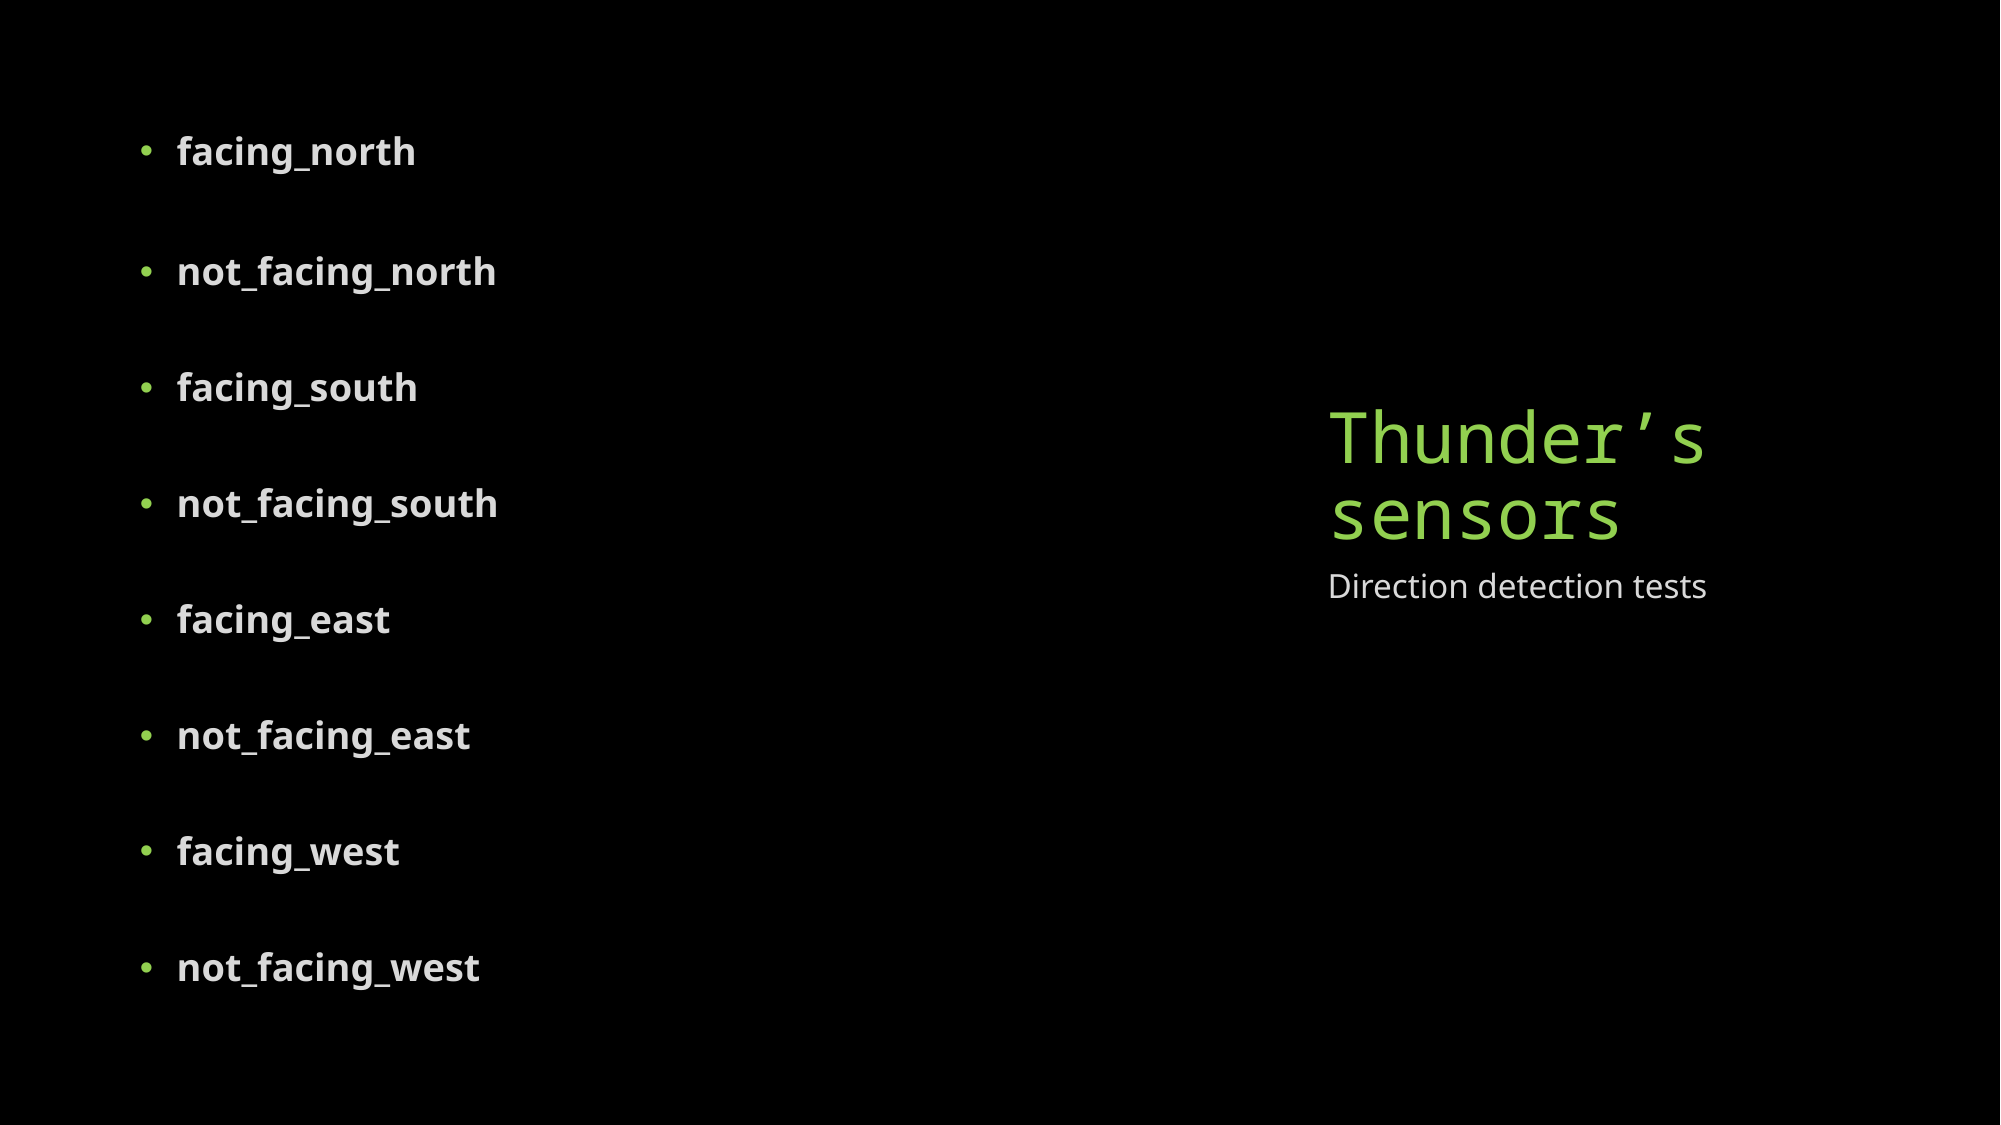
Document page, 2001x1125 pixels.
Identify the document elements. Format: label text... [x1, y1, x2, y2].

list facing_north not_facing_north facing_south not_facing_south facing_east not_facing_east facing_west not_facing_west [124, 125, 1175, 1000]
list Direction detection tests [1312, 562, 1825, 863]
title Thunder’s sensors [1312, 262, 1825, 562]
